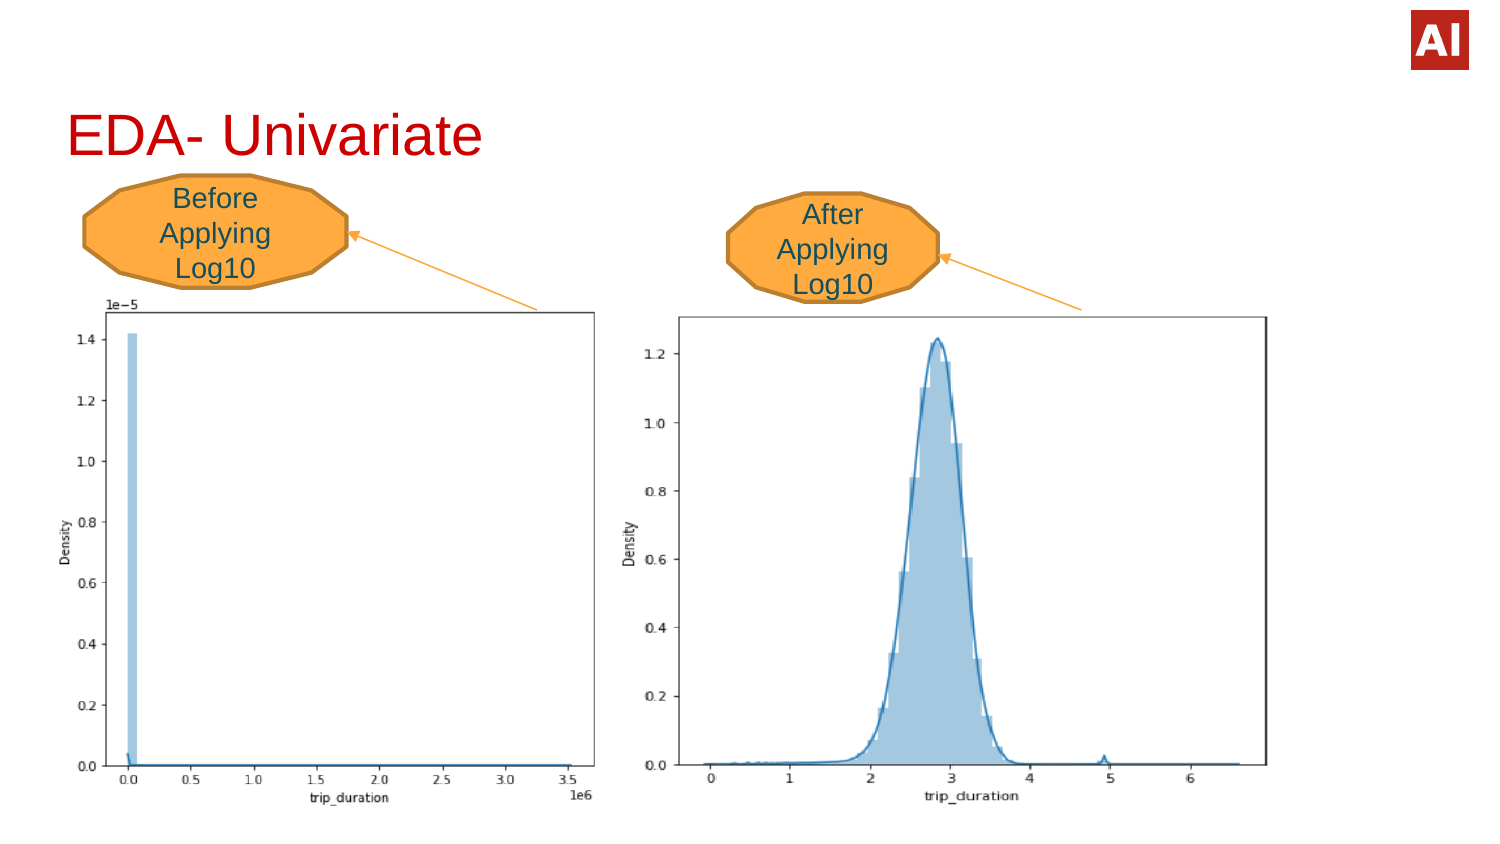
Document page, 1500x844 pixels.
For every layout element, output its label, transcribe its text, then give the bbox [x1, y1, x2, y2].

picture [50, 293, 1296, 814]
text_box Before Applying Log10 [82, 173, 349, 290]
text_box After Applying Log10 [725, 191, 940, 304]
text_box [937, 254, 1082, 311]
picture [1411, 10, 1469, 70]
title EDA- Univariate [51, 81, 1449, 176]
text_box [346, 231, 538, 311]
